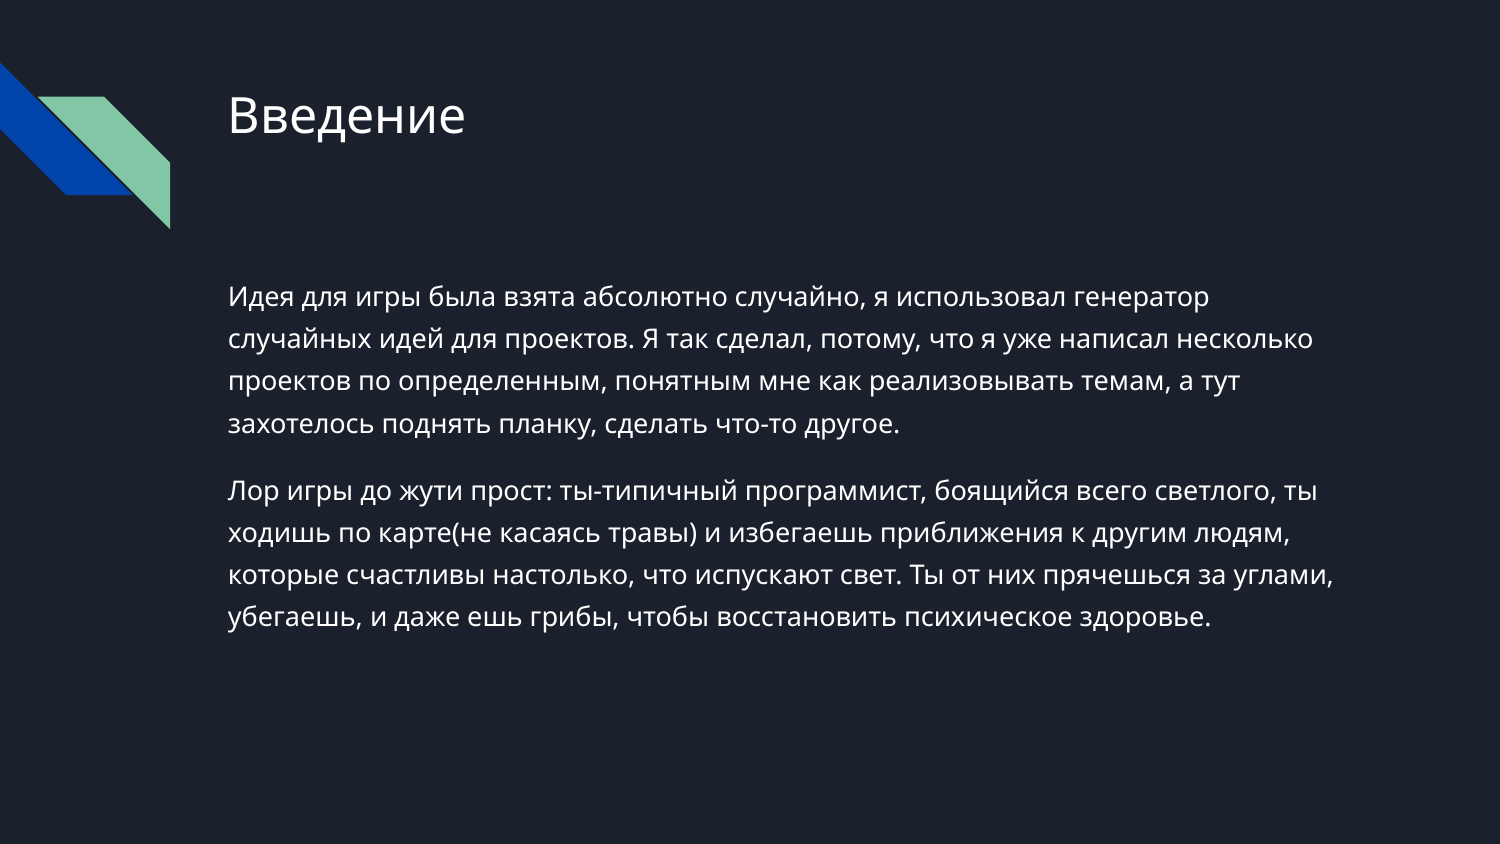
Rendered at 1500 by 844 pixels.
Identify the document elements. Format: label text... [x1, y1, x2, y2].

title Введение [212, 64, 1368, 215]
list Идея для игры была взята абсолютно случайно, я использовал генератор случайных идей для проектов. Я так сделал, потому, что я уже написал несколько проектов по определенным, понятным мне как реализовывать темам, а тут захотелось поднять планку, сделать что-то другое. Лор игры до жути прост: ты-типичный программист, боящийся всего светлого, ты ходишь по карте(не касаясь травы) и избегаешь приближения к другим людям, которые счастливы настолько, что испускают свет. Ты от них прячешься за углами, убегаешь, и даже ешь грибы, чтобы восстановить психическое здоровье. [212, 257, 1368, 735]
